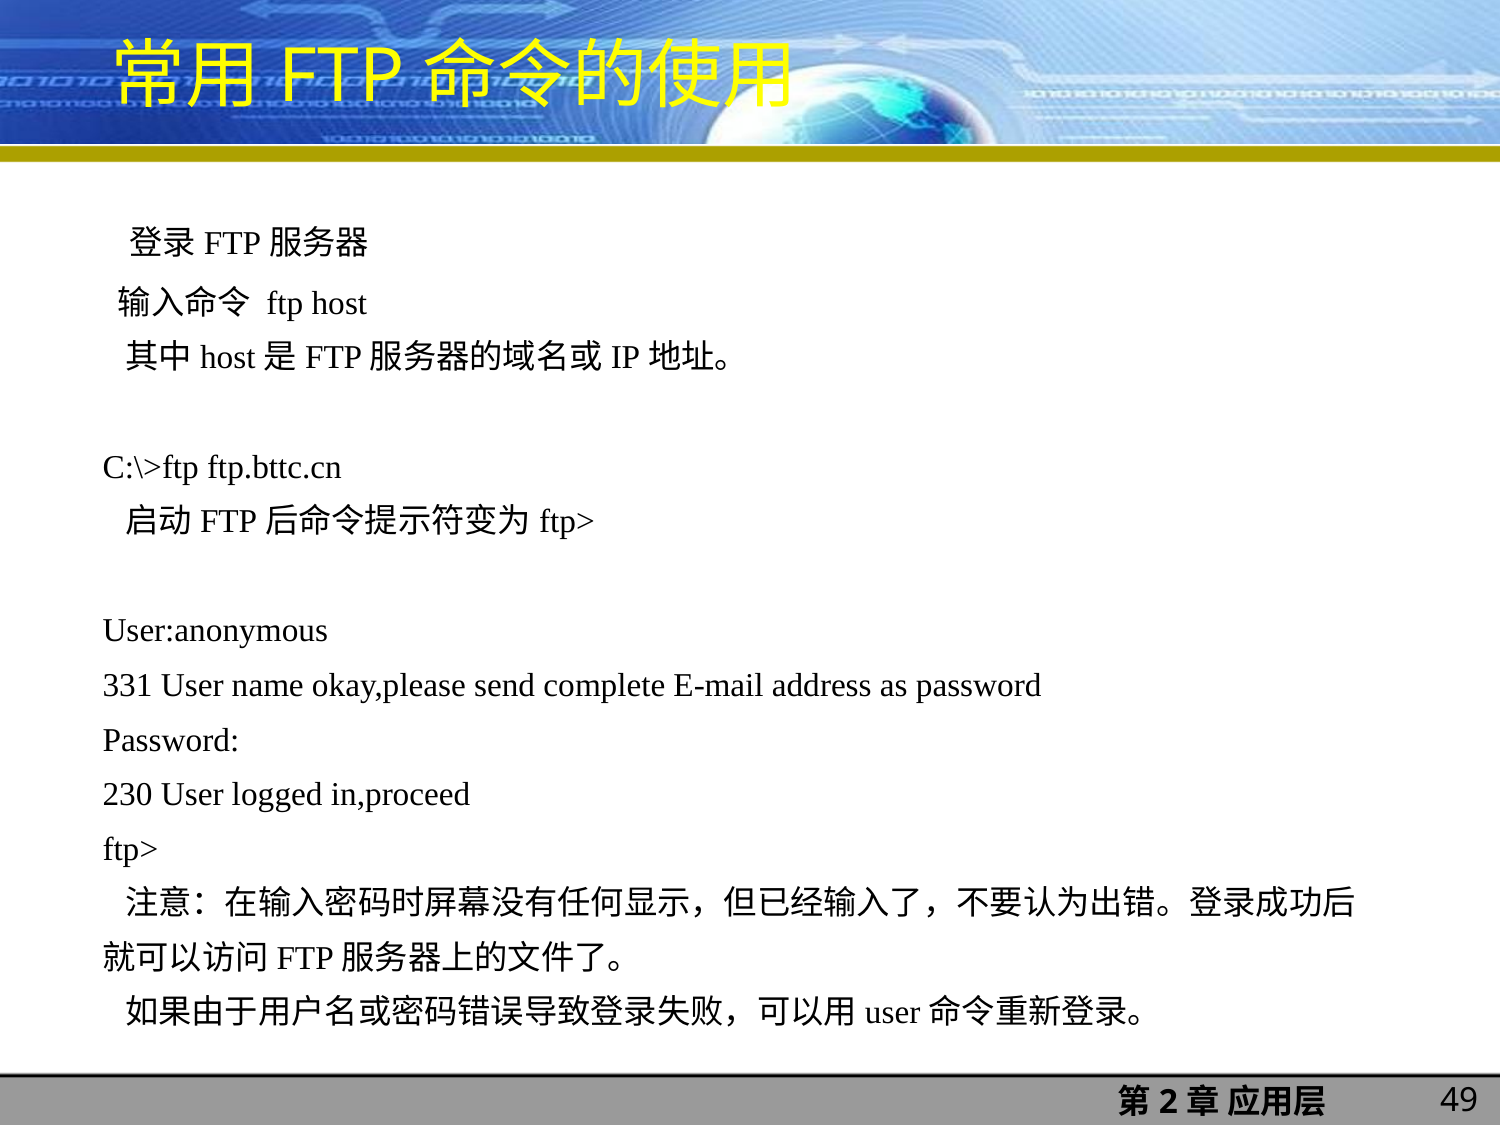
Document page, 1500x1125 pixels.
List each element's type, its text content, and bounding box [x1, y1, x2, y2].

title 常用FTP命令的使用 [95, 9, 1412, 134]
list 登录FTP服务器 输入命令 ftp host 其中host是FTP服务器的域名或IP地址。 C:\>ftp ftp.bttc.cn 启动FTP后命令提示符变为ftp> User:anonymous 331 User name okay,please send complete E-mail address as password Password: 230 User logged in,proceed ftp> 注意：在输入密码时屏幕没有任何显示，但已经输入了，不要认为出错。登录成功后 就可以访问FTP服务器上的文件了。 如果由于用户名或密码错误导致登录失败，可以用user命令重新登录。 [87, 174, 1404, 1071]
slide_number 49 [1353, 1070, 1494, 1123]
picture [0, 0, 1500, 1125]
